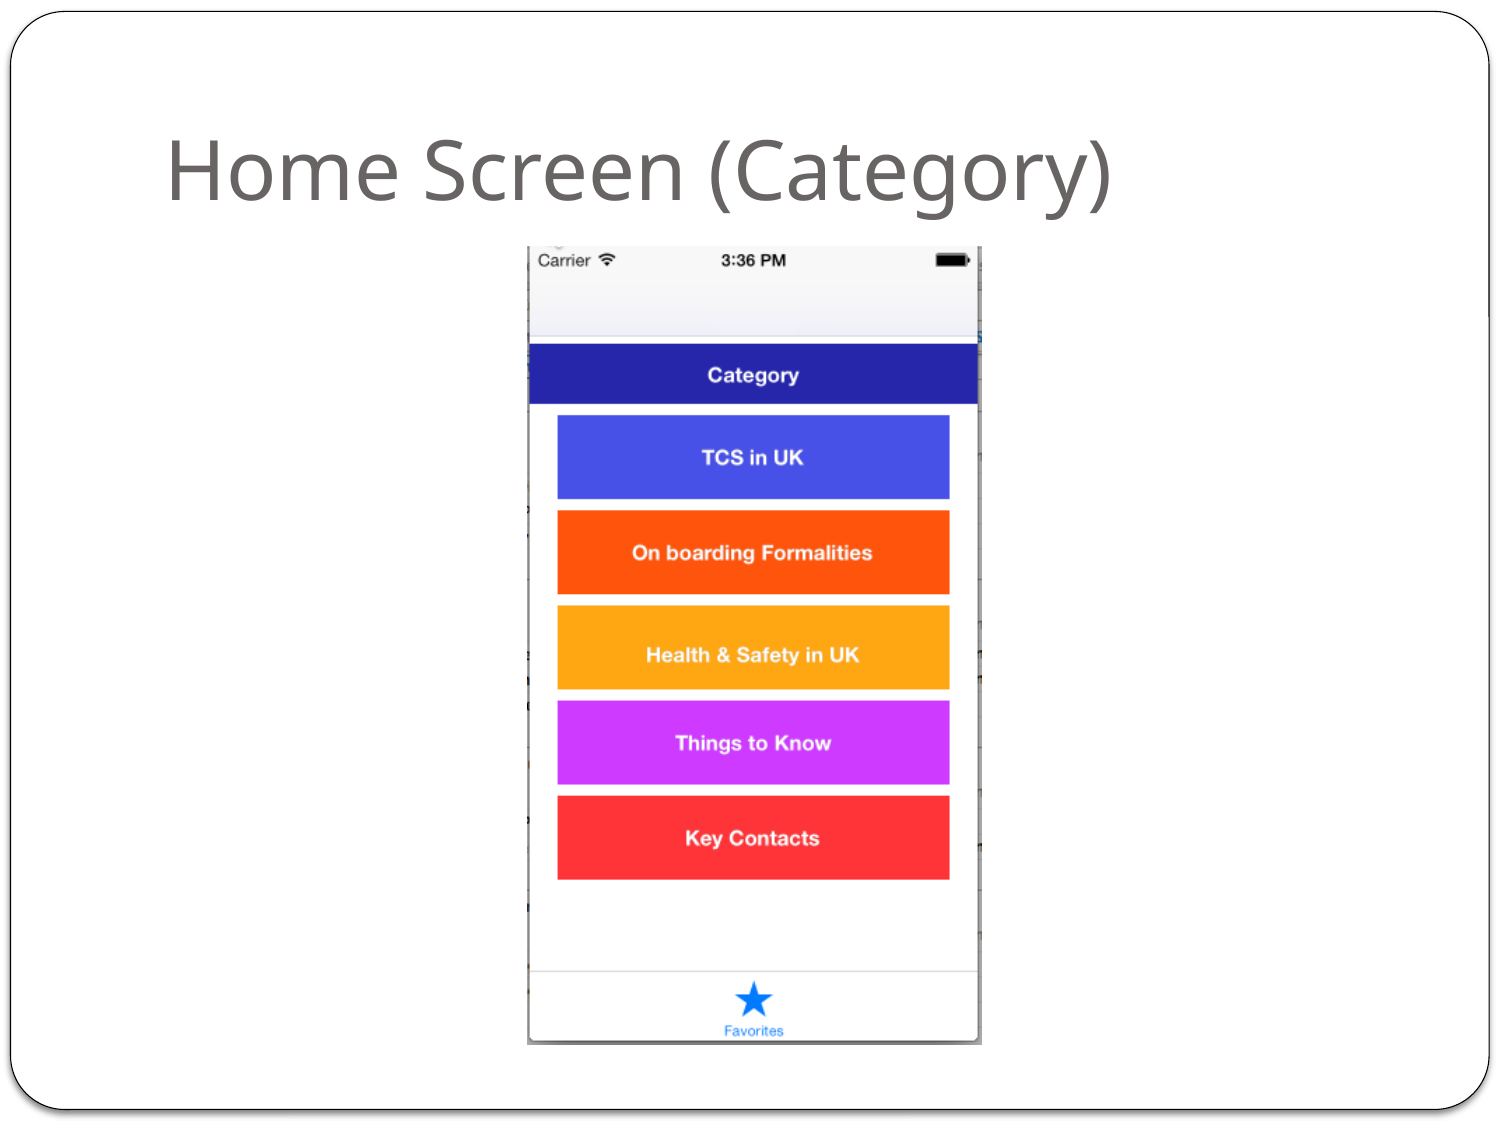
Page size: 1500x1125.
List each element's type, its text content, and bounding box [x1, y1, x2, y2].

picture [527, 245, 982, 1045]
title Home Screen (Category) [150, 45, 1425, 233]
